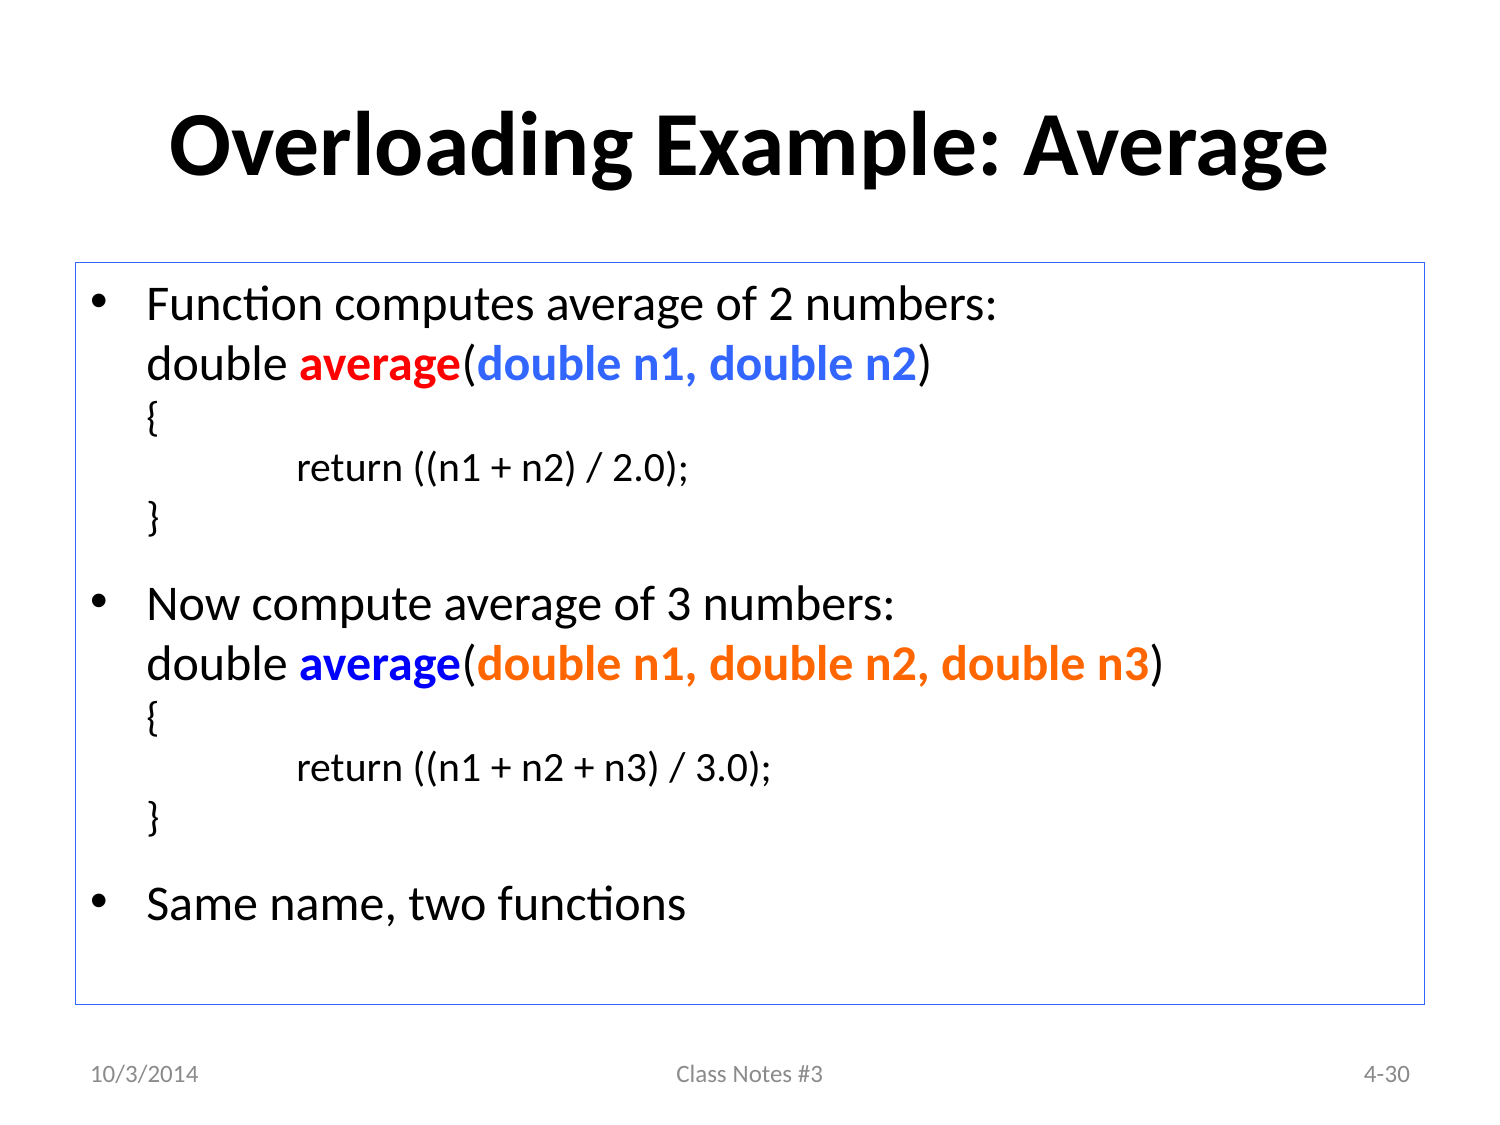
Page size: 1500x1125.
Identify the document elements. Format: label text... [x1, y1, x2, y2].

footer Class Notes #3 [512, 1042, 988, 1103]
list Function computes average of 2 numbers: double average(double n1, double n2) { return ((n1 + n2) / 2.0); } Now compute average of 3 numbers: double average(double n1, double n2, double n3) { return ((n1 + n2 + n3) / 3.0); } Same name, two functions [75, 262, 1425, 1005]
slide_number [75, 1042, 425, 1103]
slide_number 4-30 [1074, 1042, 1425, 1103]
title Overloading Example: Average [75, 45, 1425, 233]
